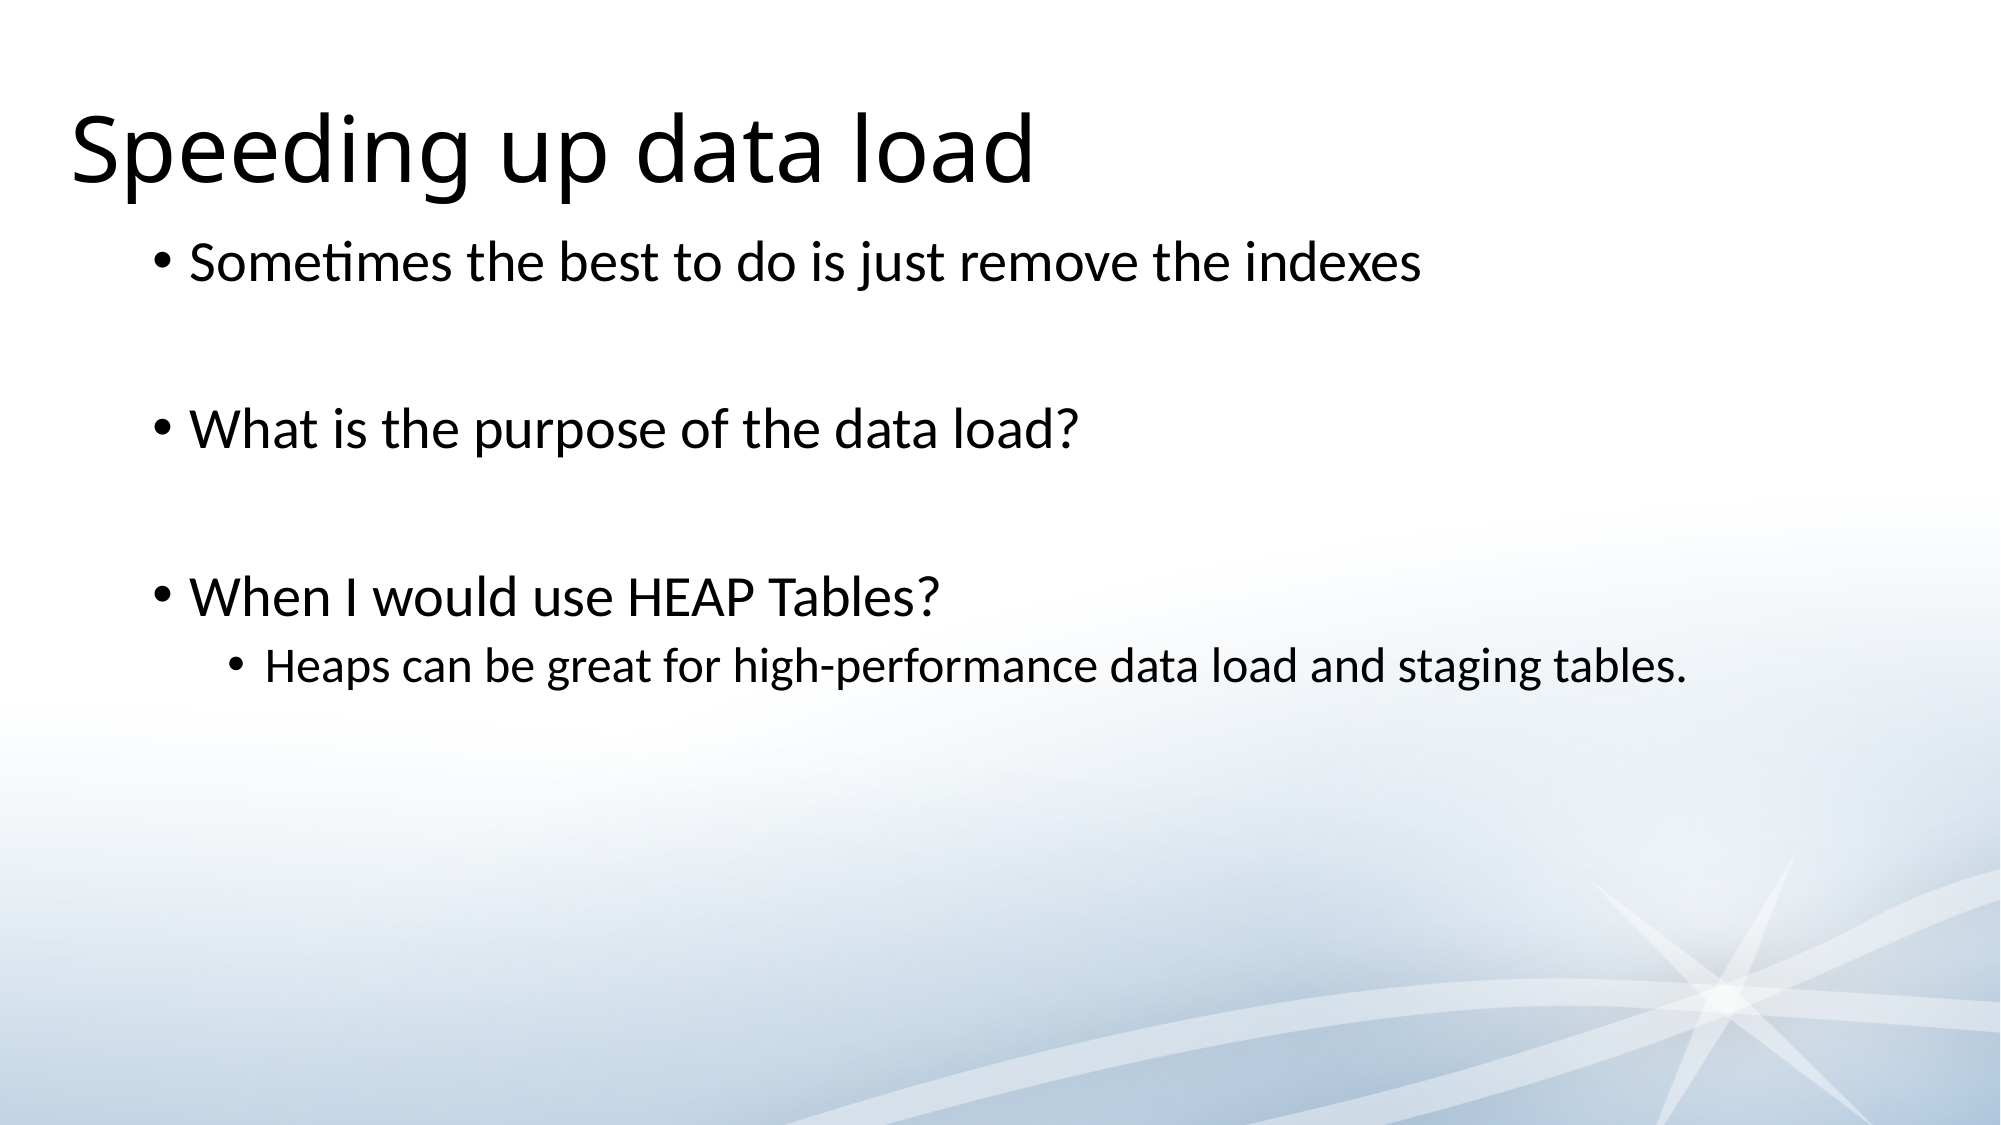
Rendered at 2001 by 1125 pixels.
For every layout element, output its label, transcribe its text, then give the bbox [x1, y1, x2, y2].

list Sometimes the best to do is just remove the indexes What is the purpose of the data load? When I would use HEAP Tables? Heaps can be great for high-performance data load and staging tables. [137, 223, 1863, 1014]
picture [0, 0, 2001, 1125]
title Speeding up data load [55, 44, 1781, 263]
